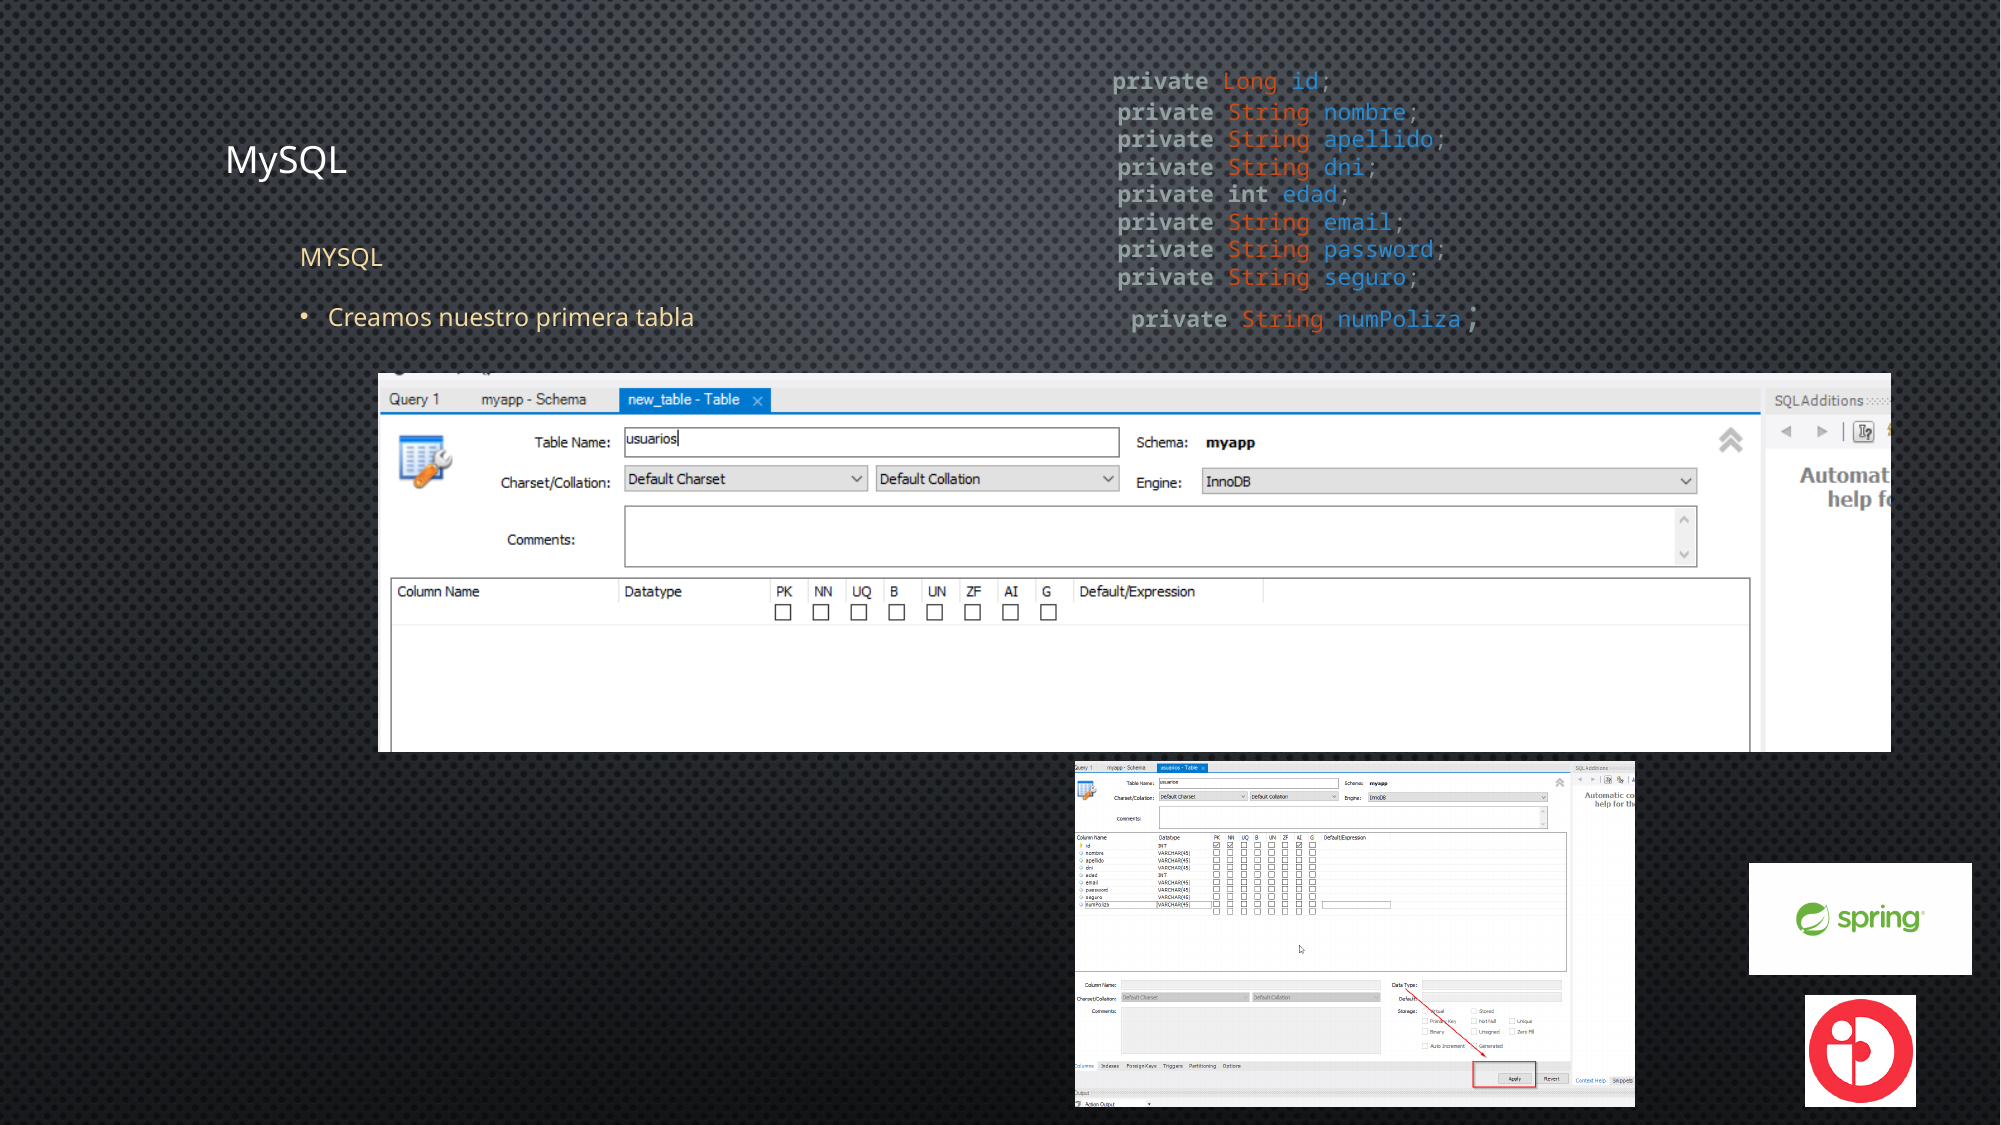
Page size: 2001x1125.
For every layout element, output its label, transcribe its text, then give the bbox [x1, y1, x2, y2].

picture [1804, 995, 1917, 1107]
text_box MySQL MYSQL Creamos nuestro primera tabla [210, 128, 1700, 608]
picture [1075, 761, 1635, 1107]
text_box private Long id; private String nombre; private String apellido; private String dni; private int edad; private String email; private String password; private String seguro; private String numPoliza; [1075, 44, 2000, 342]
picture [378, 372, 1891, 753]
picture [1749, 863, 1972, 975]
